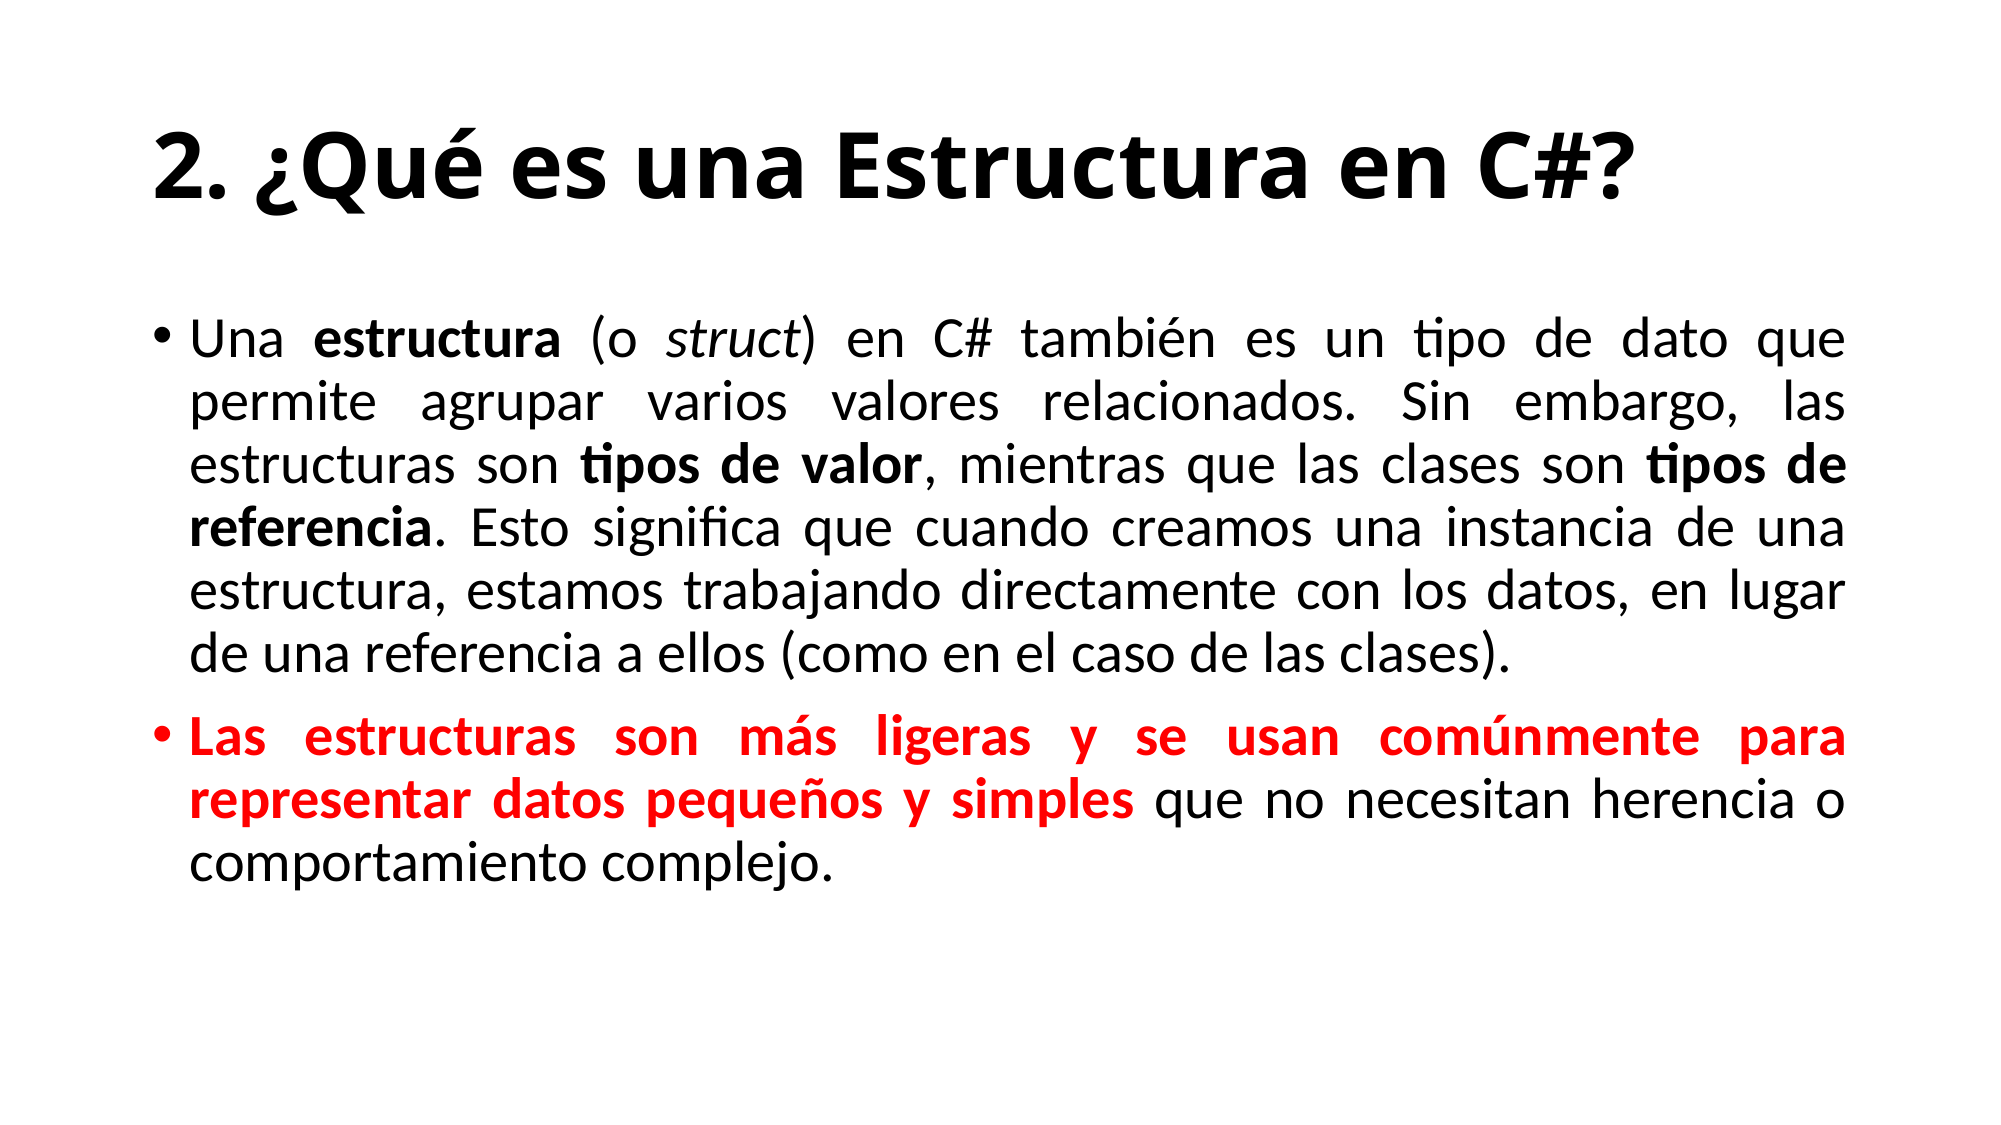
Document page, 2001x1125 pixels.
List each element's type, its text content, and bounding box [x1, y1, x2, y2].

list Una estructura (o struct) en C# también es un tipo de dato que permite agrupar varios valores relacionados. Sin embargo, las estructuras son tipos de valor, mientras que las clases son tipos de referencia. Esto significa que cuando creamos una instancia de una estructura, estamos trabajando directamente con los datos, en lugar de una referencia a ellos (como en el caso de las clases). Las estructuras son más ligeras y se usan comúnmente para representar datos pequeños y simples que no necesitan herencia o comportamiento complejo. [137, 299, 1863, 907]
title 2. ¿Qué es una Estructura en C#? [137, 59, 1863, 278]
